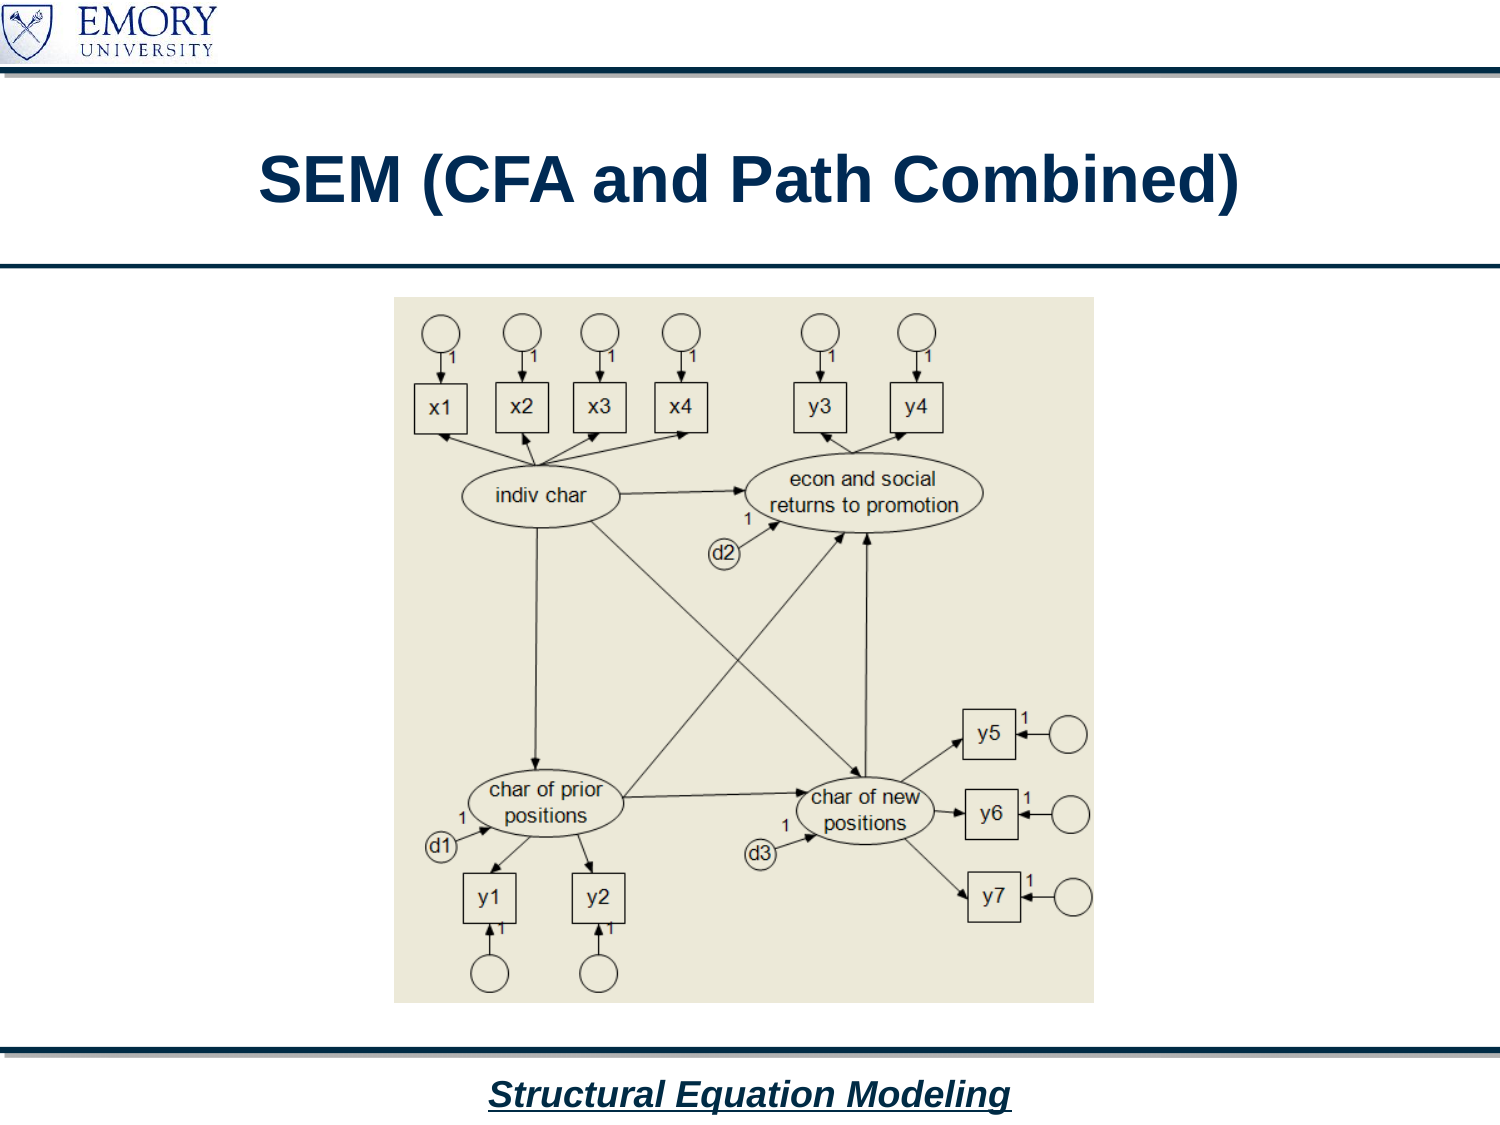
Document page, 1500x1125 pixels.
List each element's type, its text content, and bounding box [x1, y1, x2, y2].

picture [0, 2, 218, 64]
title SEM (CFA and Path Combined) [37, 97, 1463, 268]
picture [393, 297, 1094, 1004]
